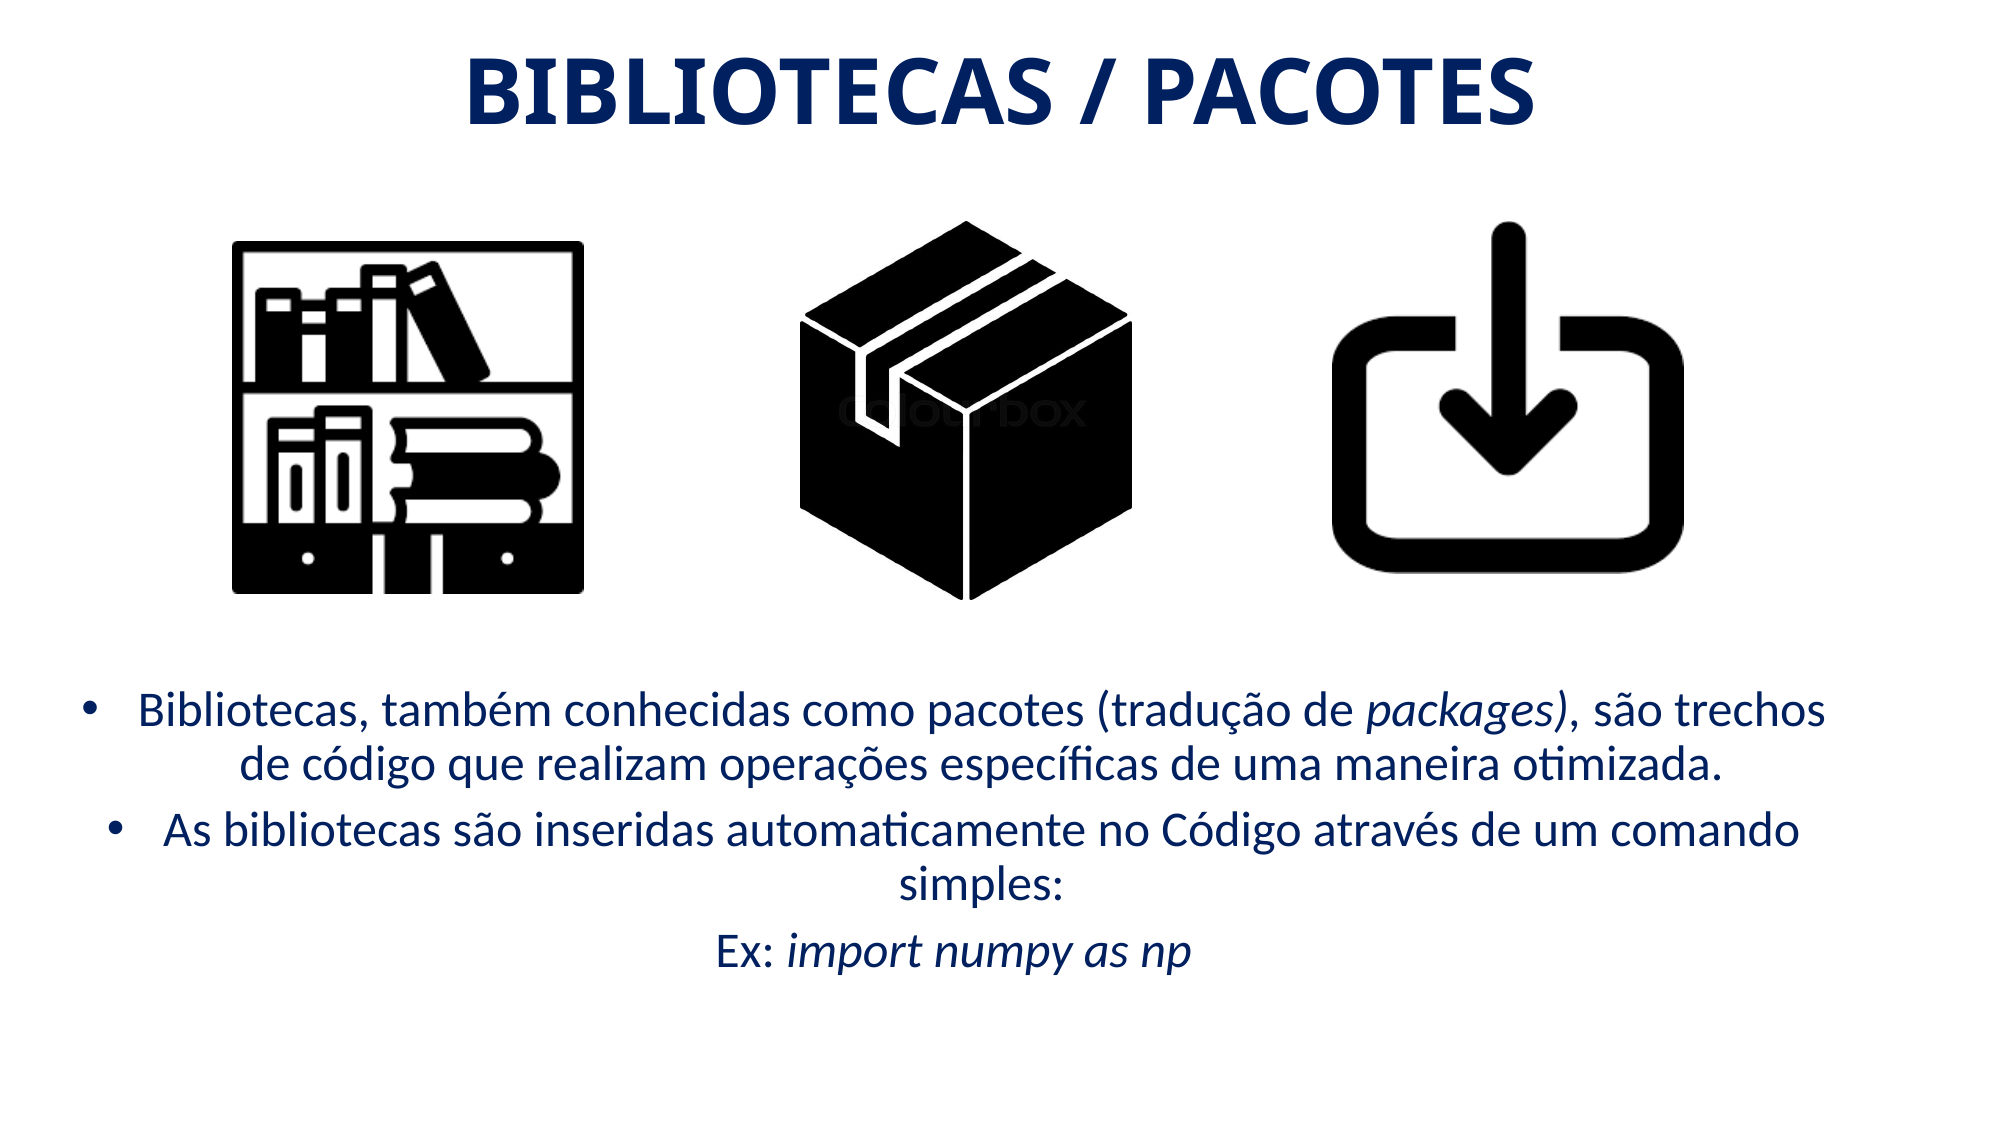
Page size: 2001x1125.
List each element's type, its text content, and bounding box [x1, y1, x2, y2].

picture [232, 241, 584, 594]
text_box Bibliotecas, também conhecidas como pacotes (tradução de packages), são trechos de código que realizam operações específicas de uma maneira otimizada. As bibliotecas são inseridas automaticamente no Código através de um comando simples: Ex: import numpy as np [38, 662, 1860, 999]
picture [800, 221, 1132, 600]
picture [1332, 221, 1684, 574]
text_box [648, 759, 666, 776]
text_box BIBLIOTECAS / PACOTES [44, 25, 1956, 151]
